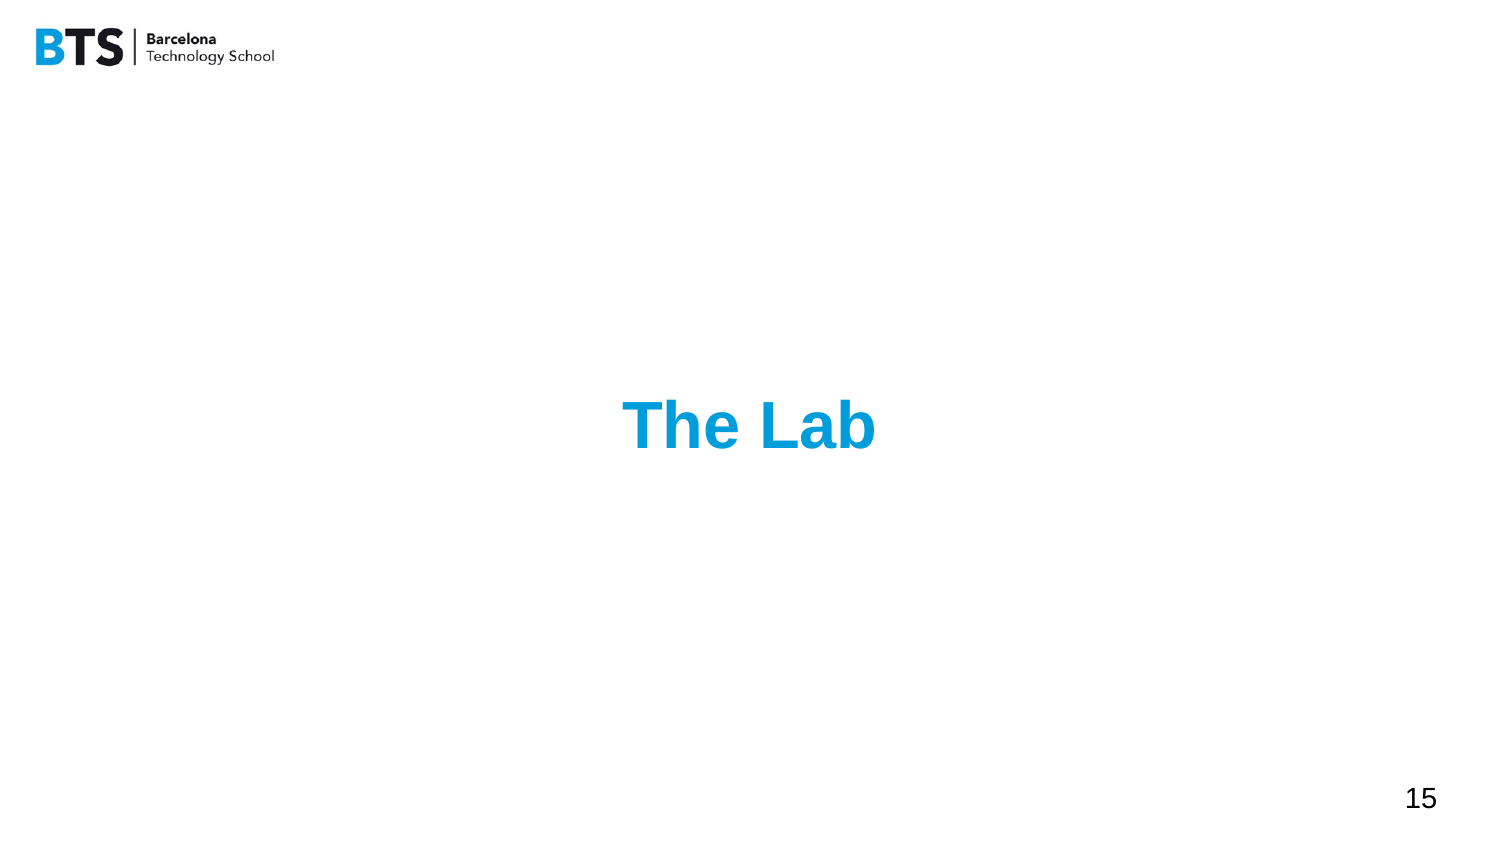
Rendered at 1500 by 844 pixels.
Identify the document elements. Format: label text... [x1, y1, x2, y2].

slide_number ‹#› [1389, 764, 1480, 830]
title The Lab [51, 352, 1449, 491]
picture [19, 16, 291, 77]
